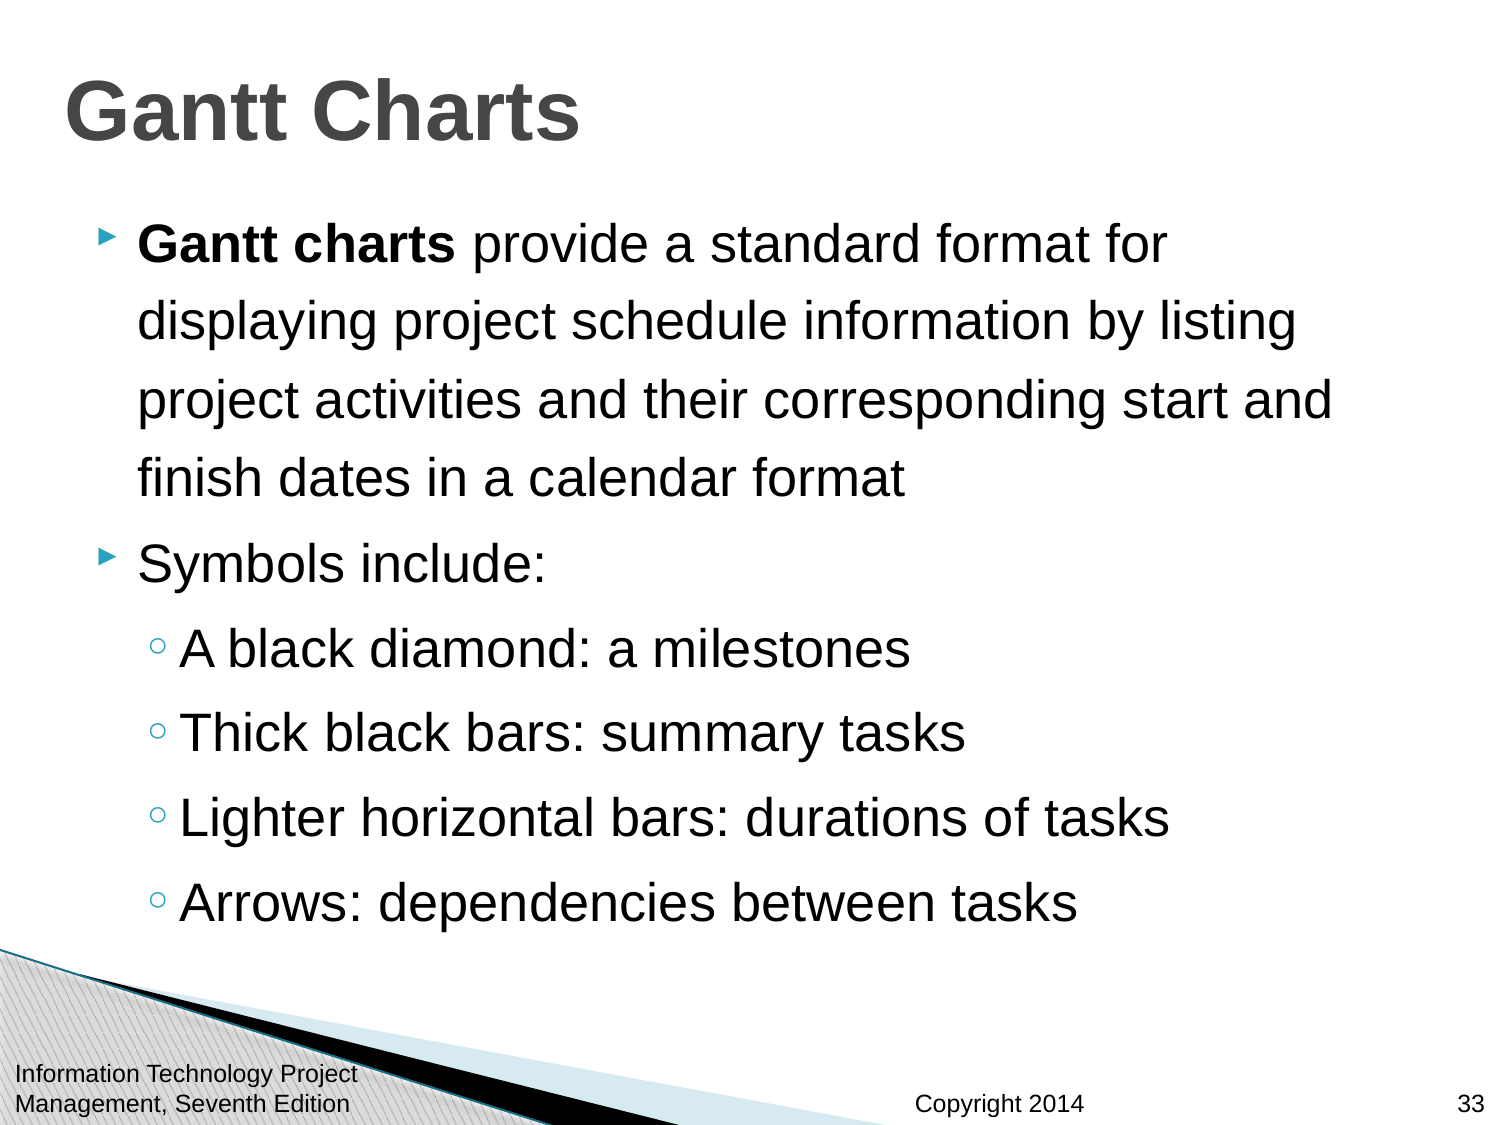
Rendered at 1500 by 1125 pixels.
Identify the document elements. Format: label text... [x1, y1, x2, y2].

title Gantt Charts [50, 37, 1400, 175]
list Gantt charts provide a standard format for displaying project schedule information by listing project activities and their corresponding start and finish dates in a calendar format Symbols include: A black diamond: a milestones Thick black bars: summary tasks Lighter horizontal bars: durations of tasks Arrows: dependencies between tasks [62, 187, 1406, 974]
slide_number 33 [1408, 1065, 1500, 1125]
